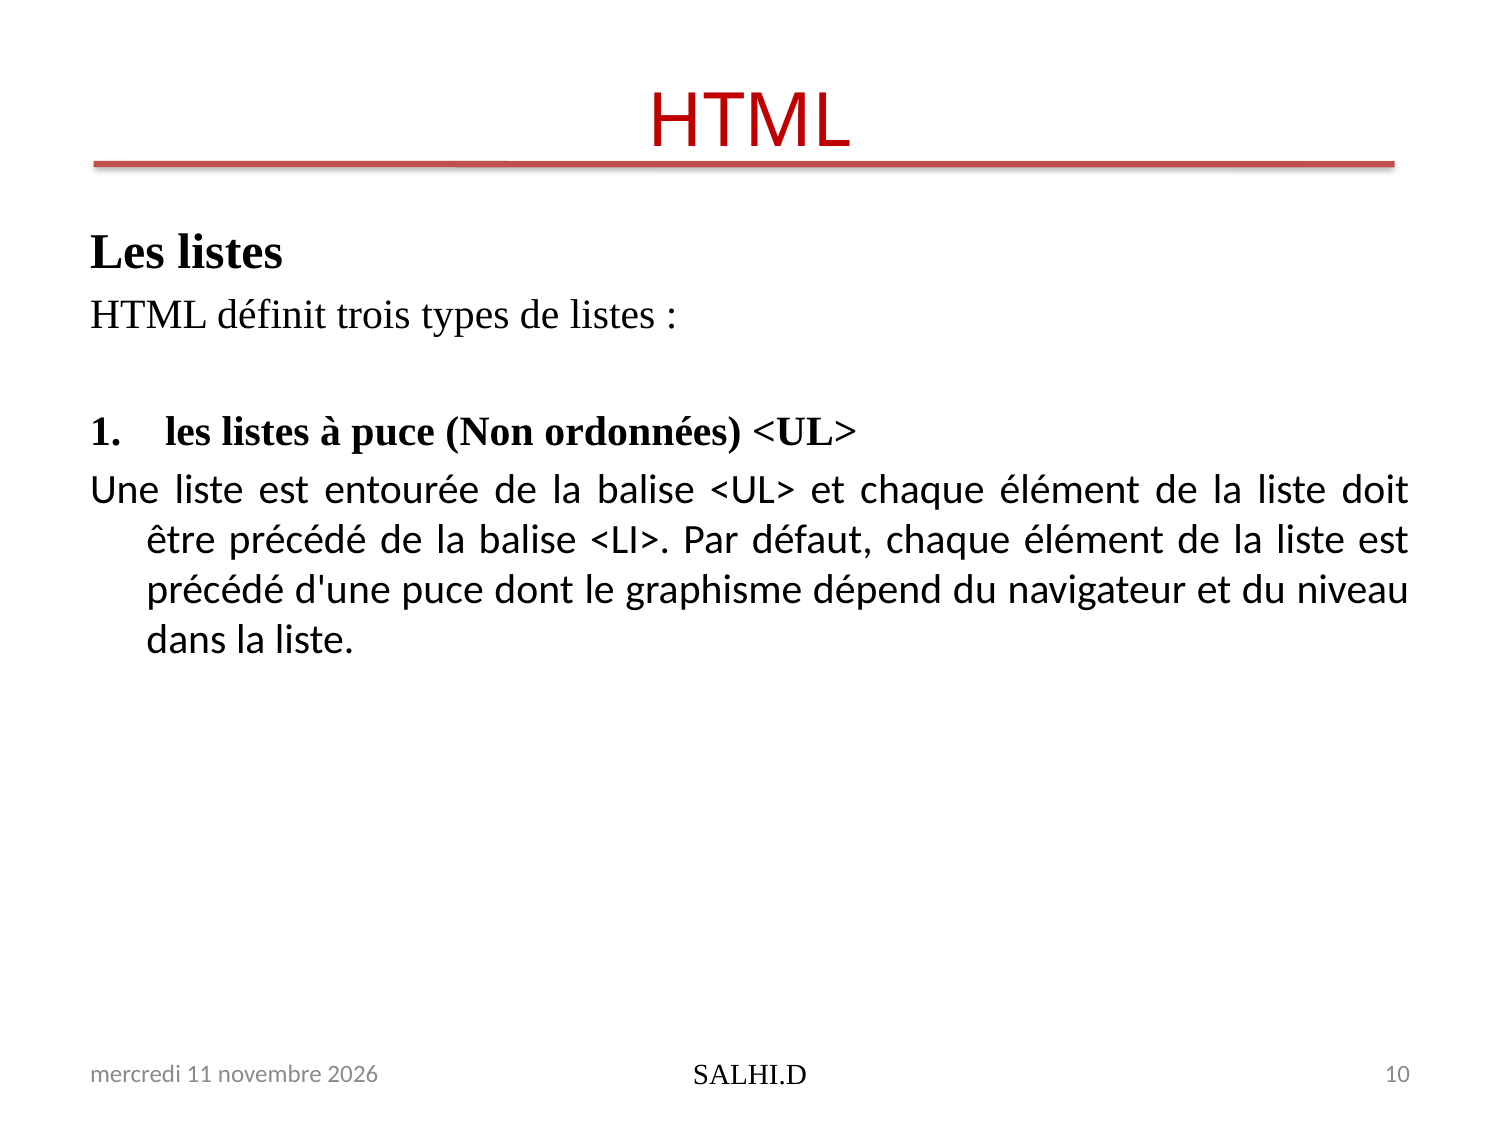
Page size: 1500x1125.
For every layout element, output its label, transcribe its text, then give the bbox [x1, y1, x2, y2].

footer SALHI.D [512, 1042, 988, 1103]
slide_number dimanche 19 février 2017 [75, 1042, 425, 1103]
slide_number 10 [1074, 1042, 1425, 1103]
title HTML [75, 45, 1425, 188]
list Les listes HTML définit trois types de listes : les listes à puce (Non ordonnées) <UL> Une liste est entourée de la balise <UL> et chaque élément de la liste doit être précédé de la balise <LI>. Par défaut, chaque élément de la liste est précédé d'une puce dont le graphisme dépend du navigateur et du niveau dans la liste. [75, 210, 1425, 985]
